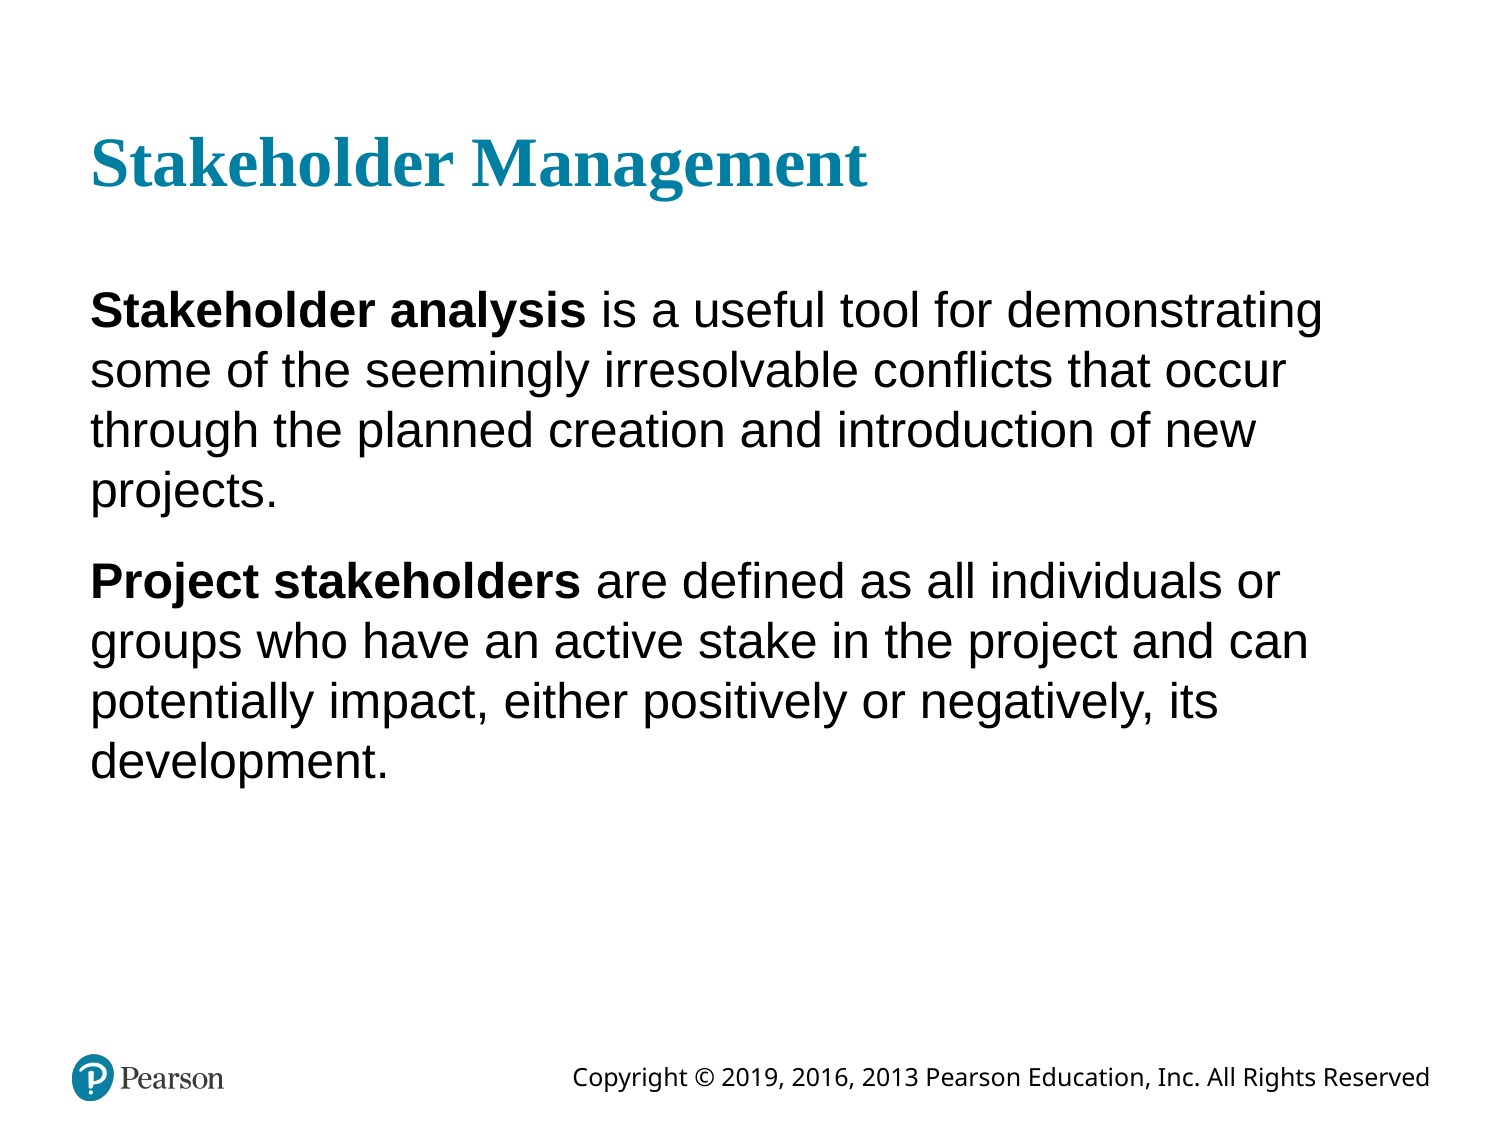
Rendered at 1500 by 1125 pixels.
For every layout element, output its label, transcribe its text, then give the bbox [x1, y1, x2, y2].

picture [72, 1087, 83, 1101]
picture [72, 1054, 88, 1070]
picture [98, 1054, 224, 1101]
list Stakeholder analysis is a useful tool for demonstrating some of the seemingly irresolvable conflicts that occur through the planned creation and introduction of new projects. Project stakeholders are defined as all individuals or groups who have an active stake in the project and can potentially impact, either positively or negatively, its development. [75, 262, 1425, 1005]
picture [80, 1063, 106, 1088]
title Stakeholder Management [75, 35, 1425, 216]
